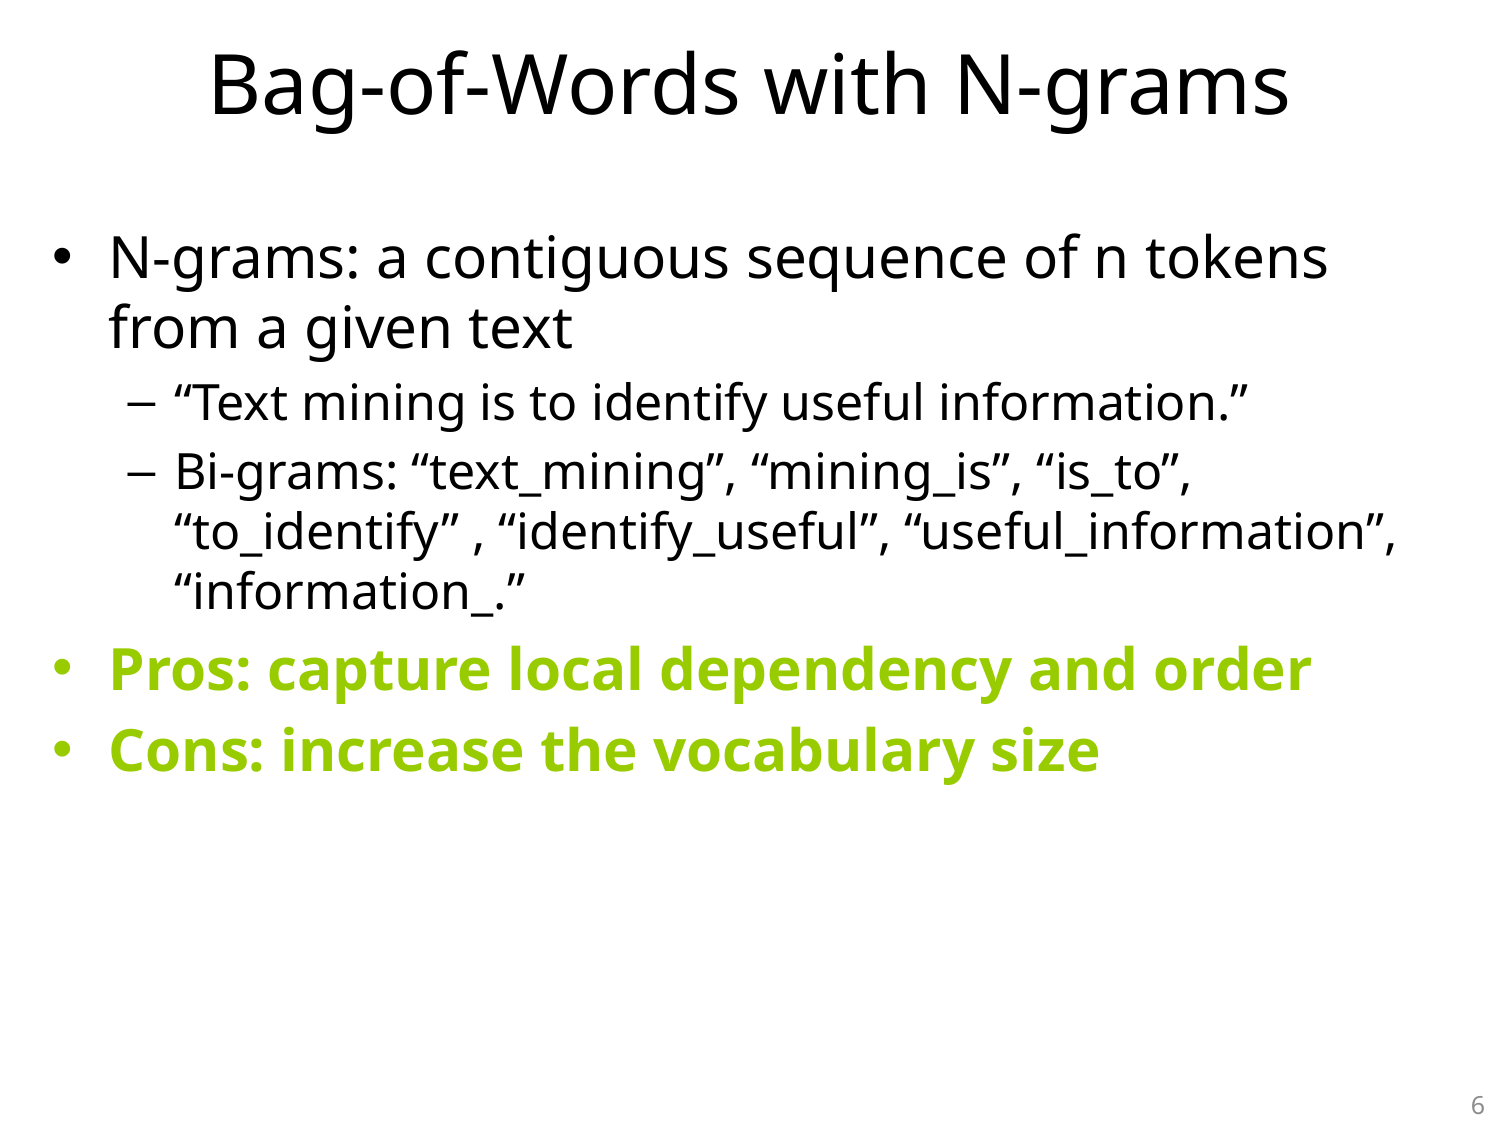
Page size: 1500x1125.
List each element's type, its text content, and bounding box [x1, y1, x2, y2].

title Bag-of-Words with N-grams [0, 0, 1500, 163]
slide_number 6 [1149, 1087, 1500, 1125]
list N-grams: a contiguous sequence of n tokens from a given text “Text mining is to identify useful information.” Bi-grams: “text_mining”, “mining_is”, “is_to”, “to_identify” , “identify_useful”, “useful_information”, “information_.” Pros: capture local dependency and order Cons: increase the vocabulary size [37, 212, 1463, 1075]
